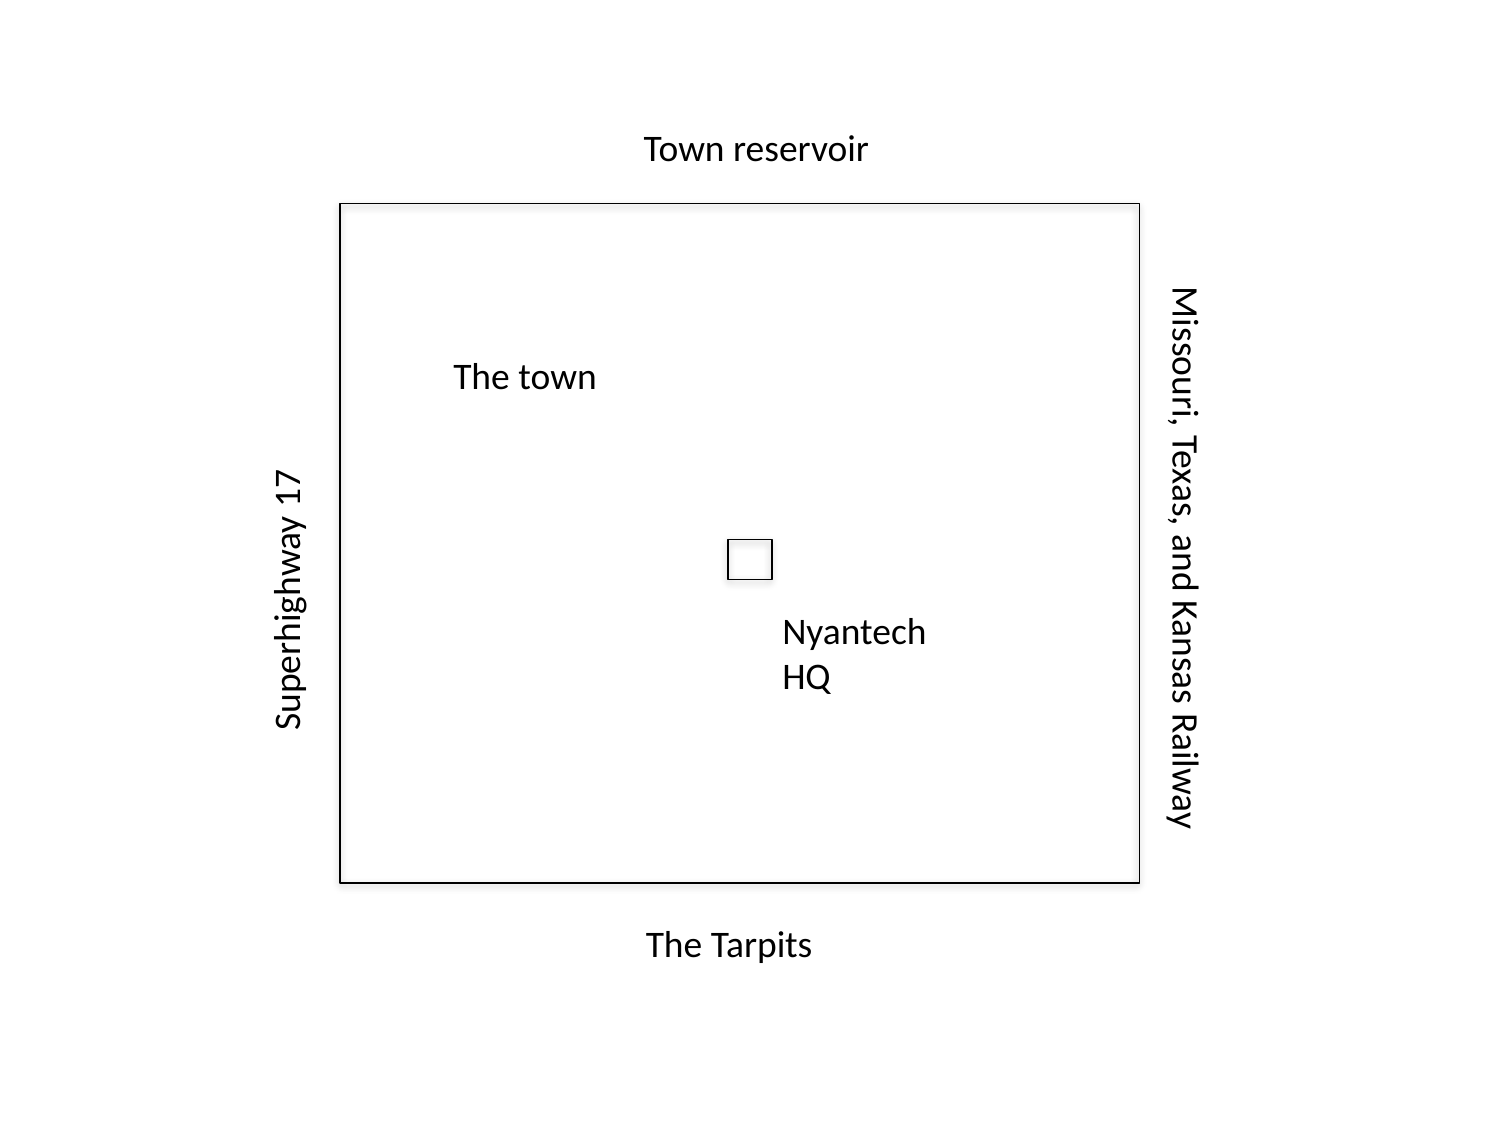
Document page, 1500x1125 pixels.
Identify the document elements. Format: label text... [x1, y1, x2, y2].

text_box Town reservoir [628, 116, 885, 177]
text_box Missouri, Texas, and Kansas Railway [1157, 272, 1218, 844]
text_box Nyantech HQ [767, 599, 942, 705]
text_box The Tarpits [631, 912, 828, 973]
text_box [727, 539, 773, 580]
text_box The town [438, 344, 612, 405]
text_box [339, 203, 1140, 884]
text_box Superhighway 17 [255, 454, 315, 746]
